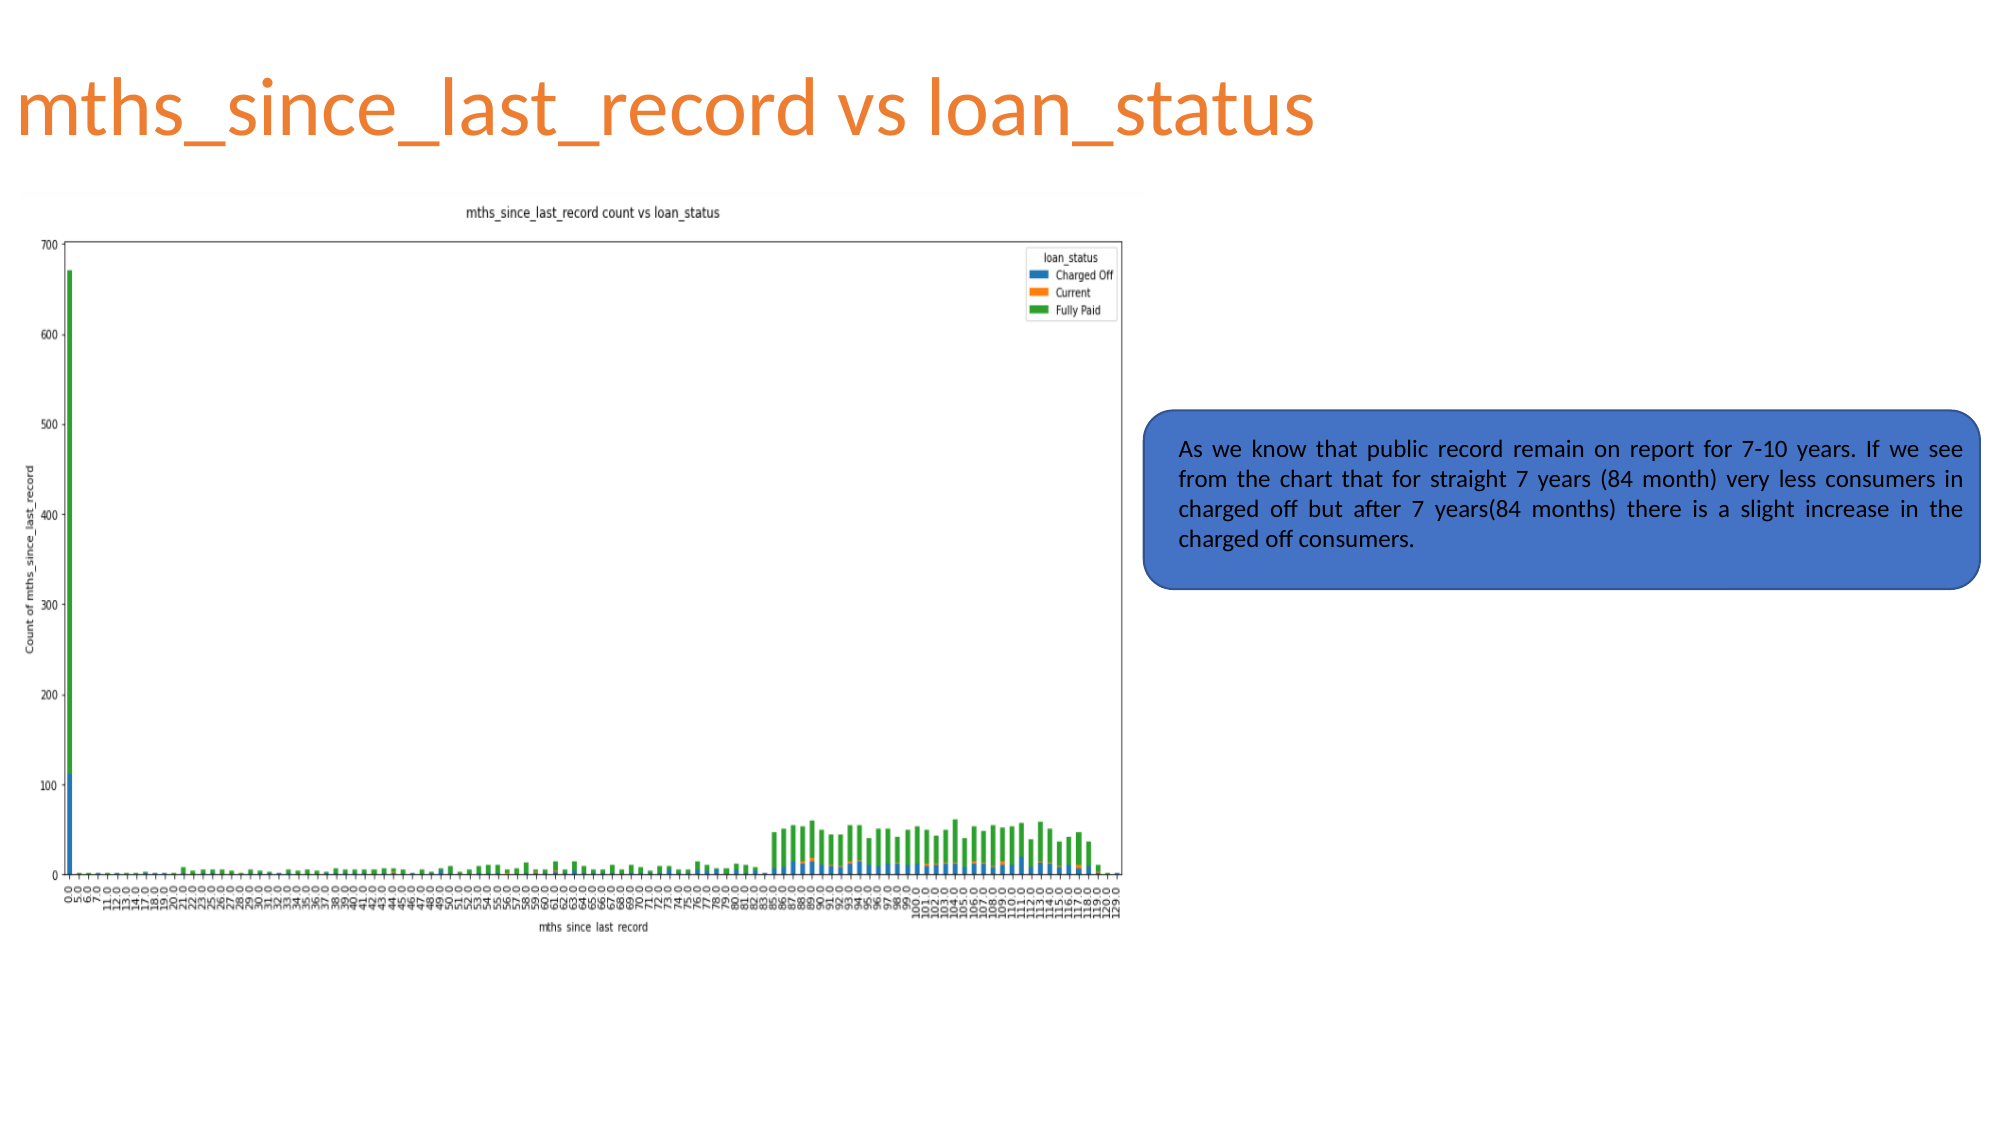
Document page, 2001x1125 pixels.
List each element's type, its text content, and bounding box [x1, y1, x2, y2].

text_box [1144, 409, 1981, 591]
picture [20, 192, 1144, 933]
title mths_since_last_record vs loan_status [0, 0, 1725, 218]
text_box As we know that public record remain on report for 7-10 years. If we see from the chart that for straight 7 years (84 month) very less consumers in charged off but after 7 years(84 months) there is a slight increase in the charged off consumers. [1163, 424, 1980, 560]
